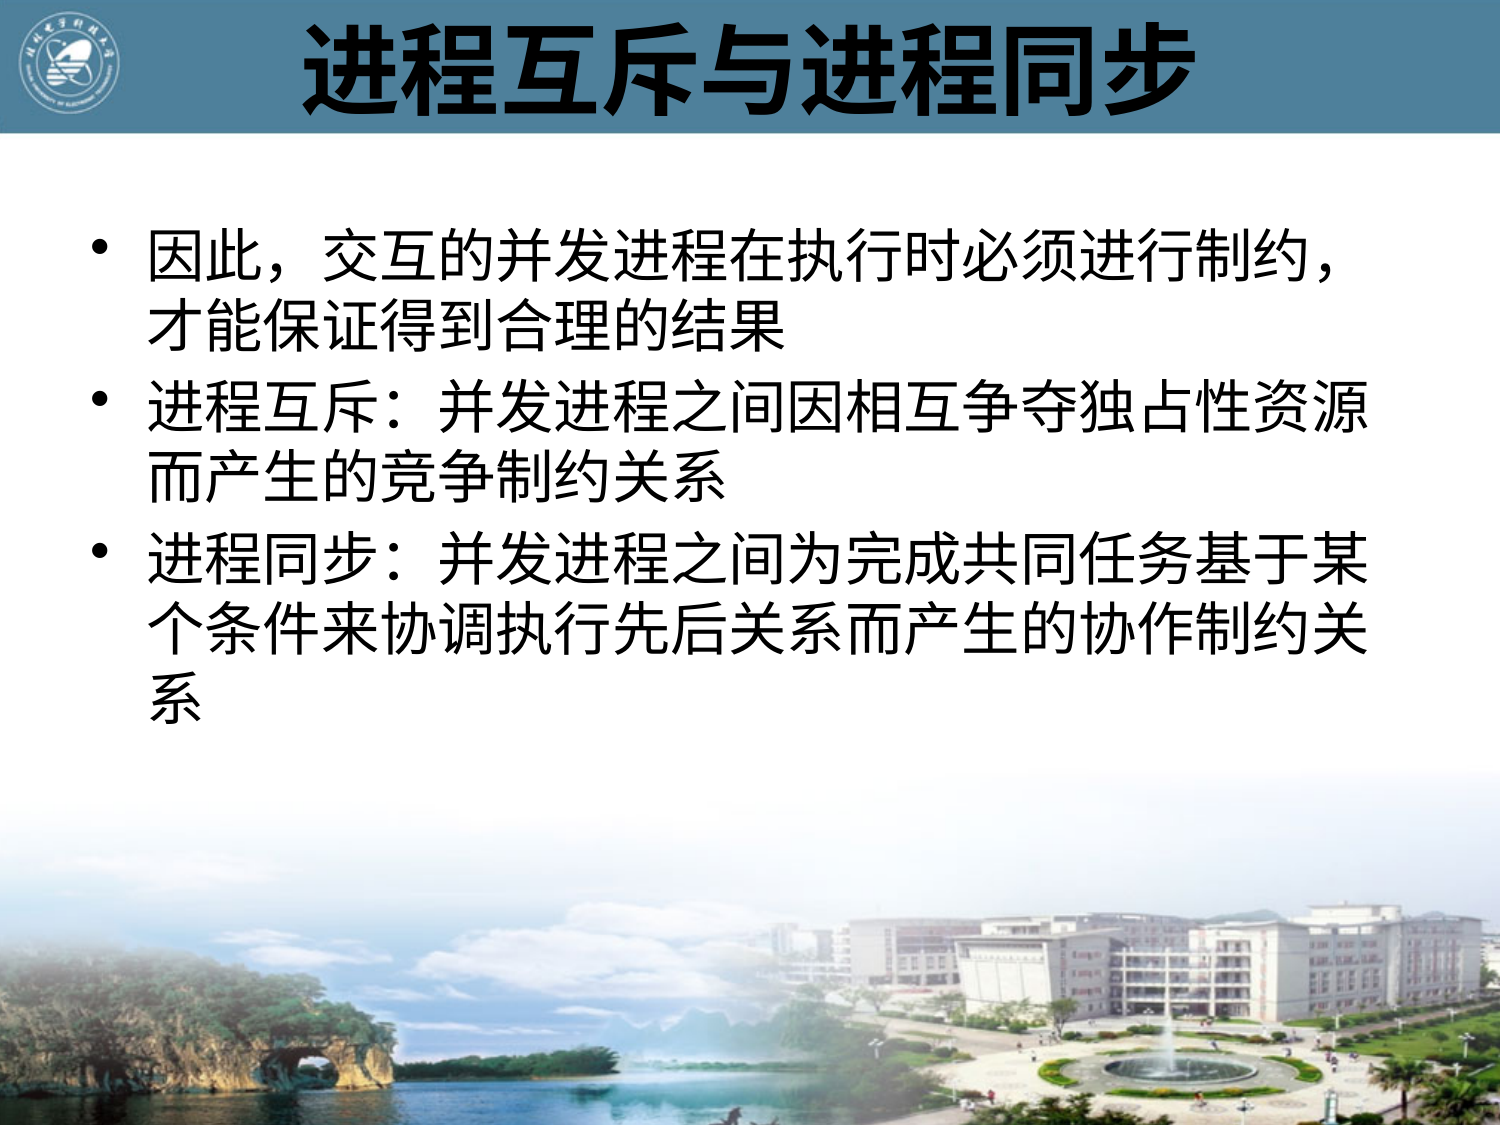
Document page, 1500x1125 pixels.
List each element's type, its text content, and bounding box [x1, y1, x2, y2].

list 因此，交互的并发进程在执行时必须进行制约，才能保证得到合理的结果 进程互斥：并发进程之间因相互争夺独占性资源而产生的竞争制约关系 进程同步：并发进程之间为完成共同任务基于某个条件来协调执行先后关系而产生的协作制约关系 [74, 211, 1426, 955]
title 进程互斥与进程同步 [74, 0, 1426, 136]
picture [0, 0, 1500, 1125]
